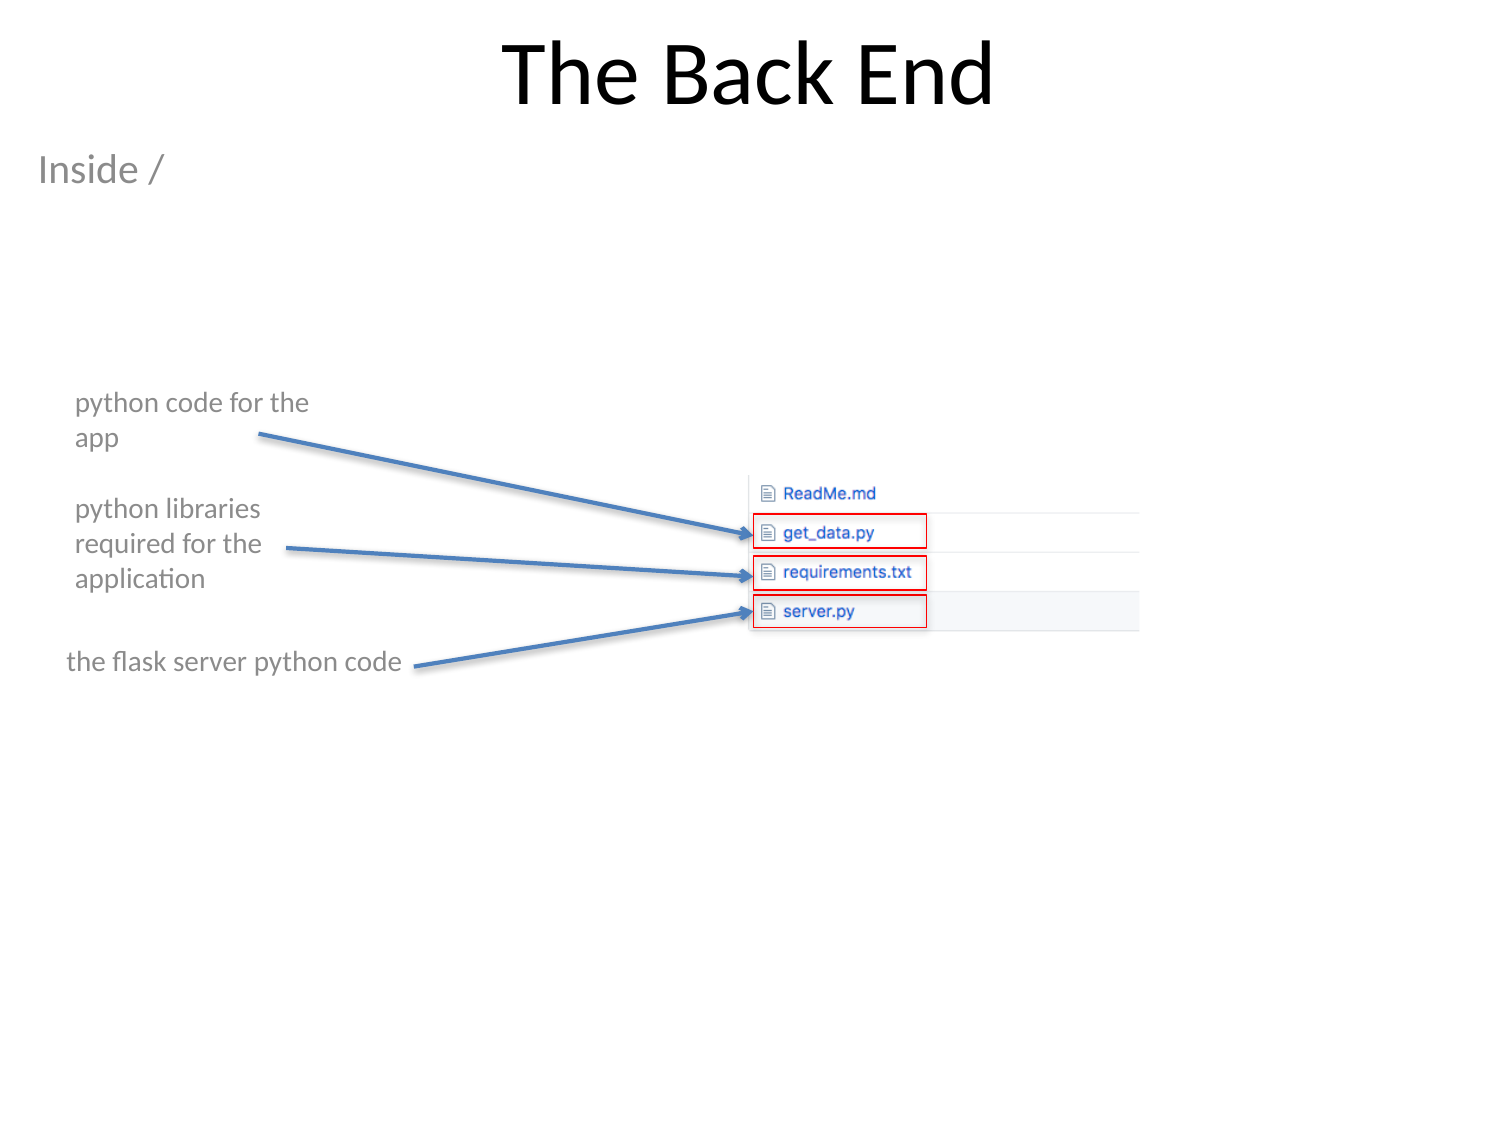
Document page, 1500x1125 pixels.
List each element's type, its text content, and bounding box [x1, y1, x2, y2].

title The Back End [112, 1, 1388, 133]
subtitle Inside / [22, 133, 1467, 307]
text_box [258, 433, 754, 536]
text_box the flask server python code [51, 624, 423, 696]
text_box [285, 547, 754, 577]
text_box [413, 611, 754, 667]
picture [740, 474, 1140, 632]
text_box python code for the app [59, 372, 369, 464]
text_box python libraries required for the application [59, 518, 369, 565]
